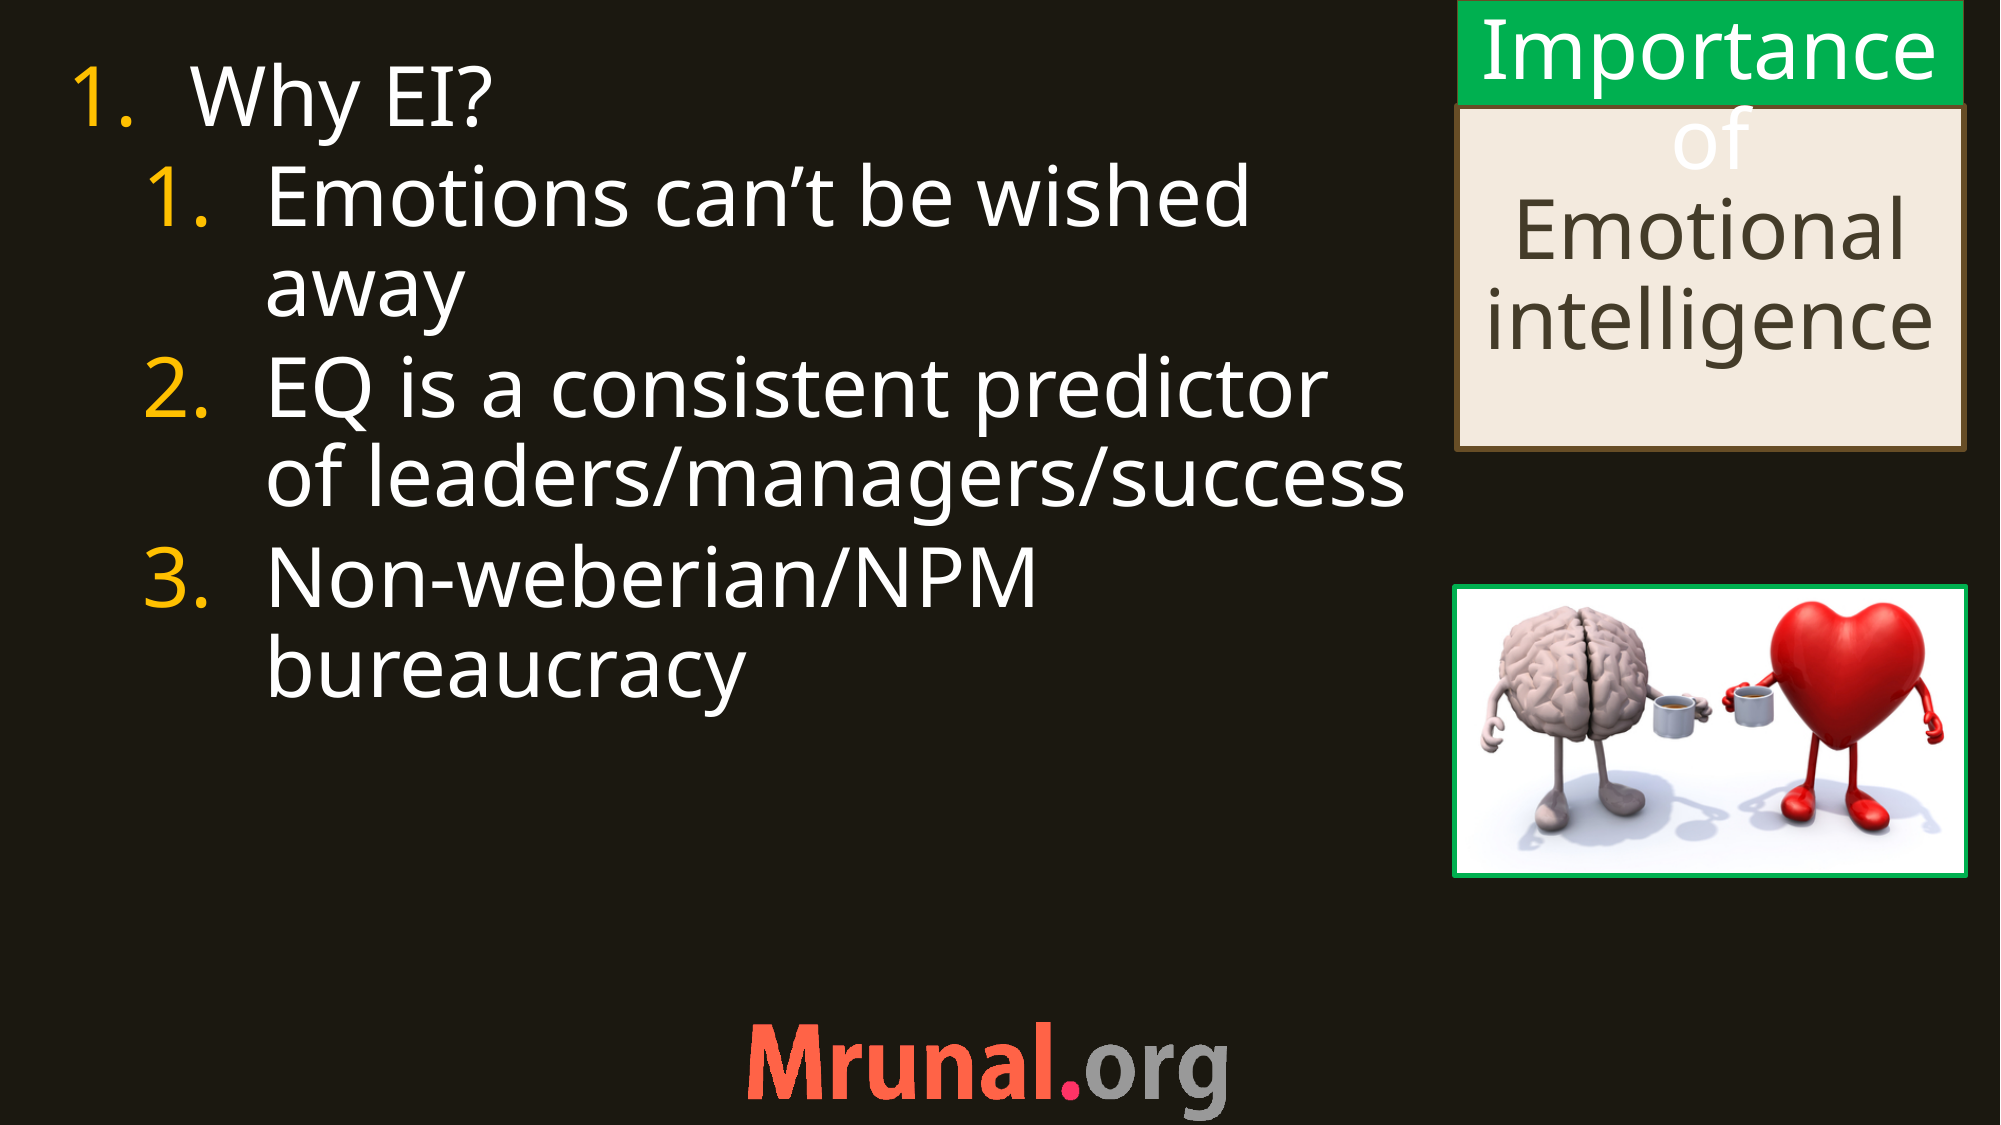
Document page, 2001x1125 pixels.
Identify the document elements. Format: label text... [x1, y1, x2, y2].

picture [741, 1014, 1230, 1125]
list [1456, 588, 1964, 874]
title Emotional intelligence [1454, 103, 1967, 452]
list Why EI? Emotions can’t be wished away EQ is a consistent predictor of leaders/managers/success Non-weberian/NPM bureaucracy [52, 47, 1447, 1014]
list Importance of [1457, 0, 1964, 106]
